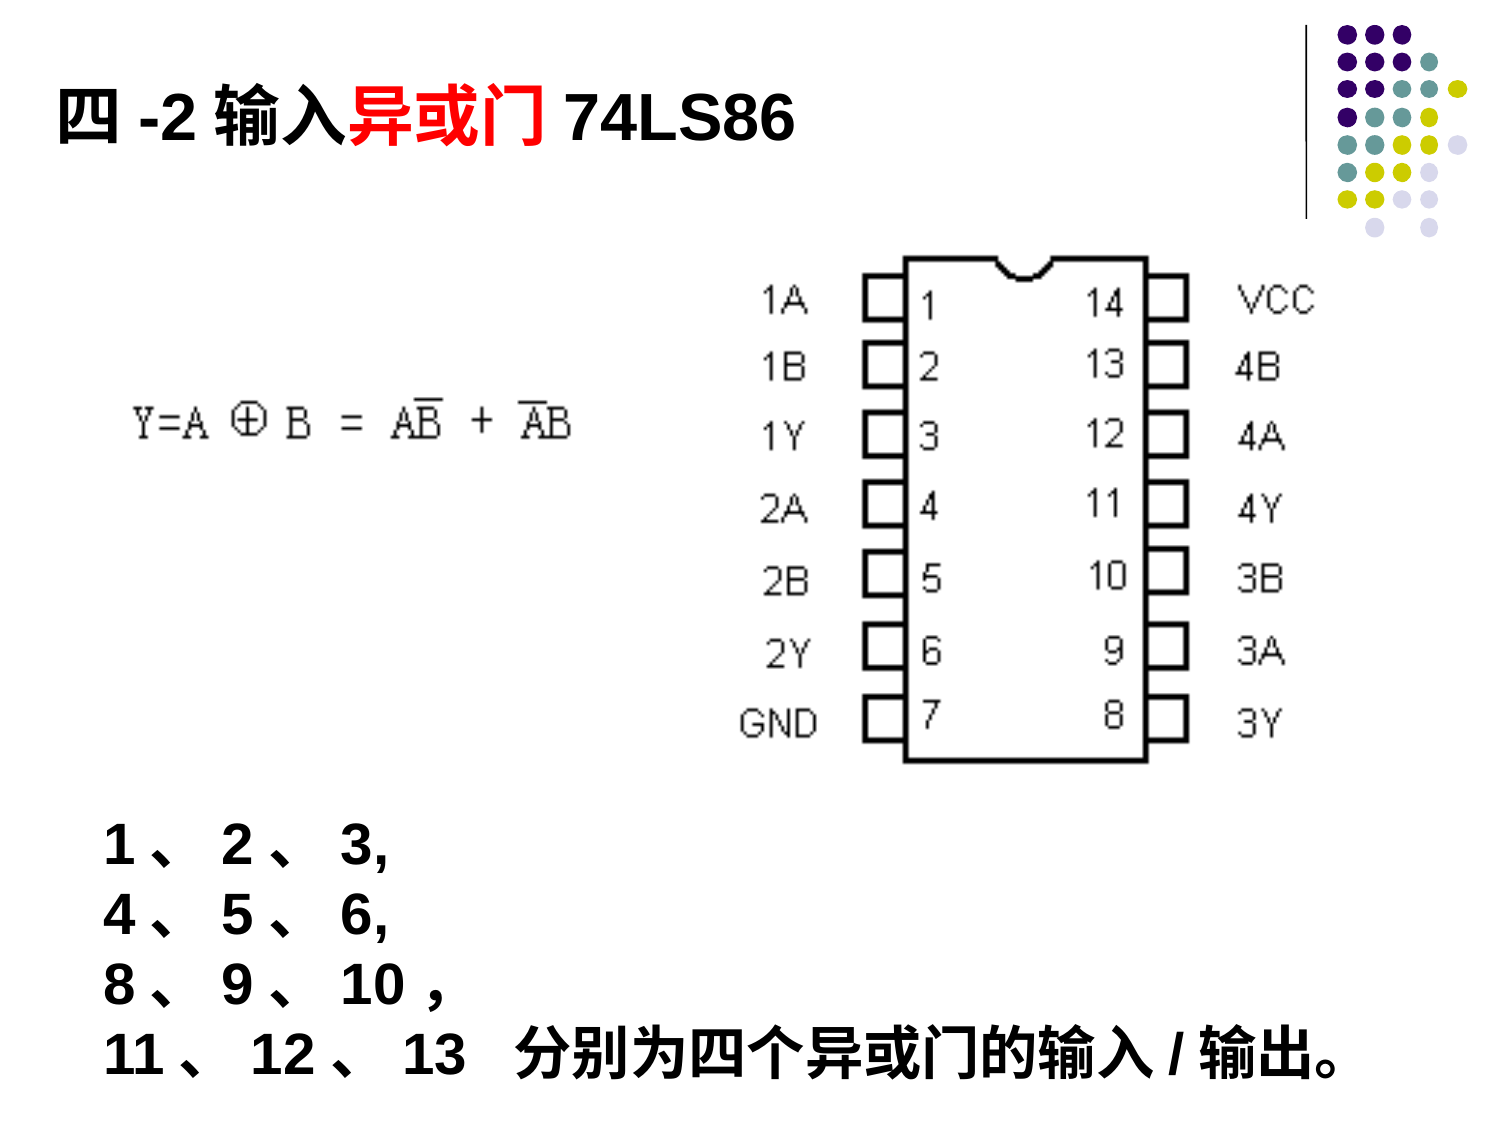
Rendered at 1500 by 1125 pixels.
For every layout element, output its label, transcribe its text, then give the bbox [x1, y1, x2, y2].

text_box 四-2输入异或门74LS86 [41, 66, 1235, 161]
picture [87, 219, 1355, 812]
text_box 1、2、3, 4、5、6, 8、9、10， 11、12、13 分别为四个异或门的输入/输出。 [88, 798, 1424, 1094]
